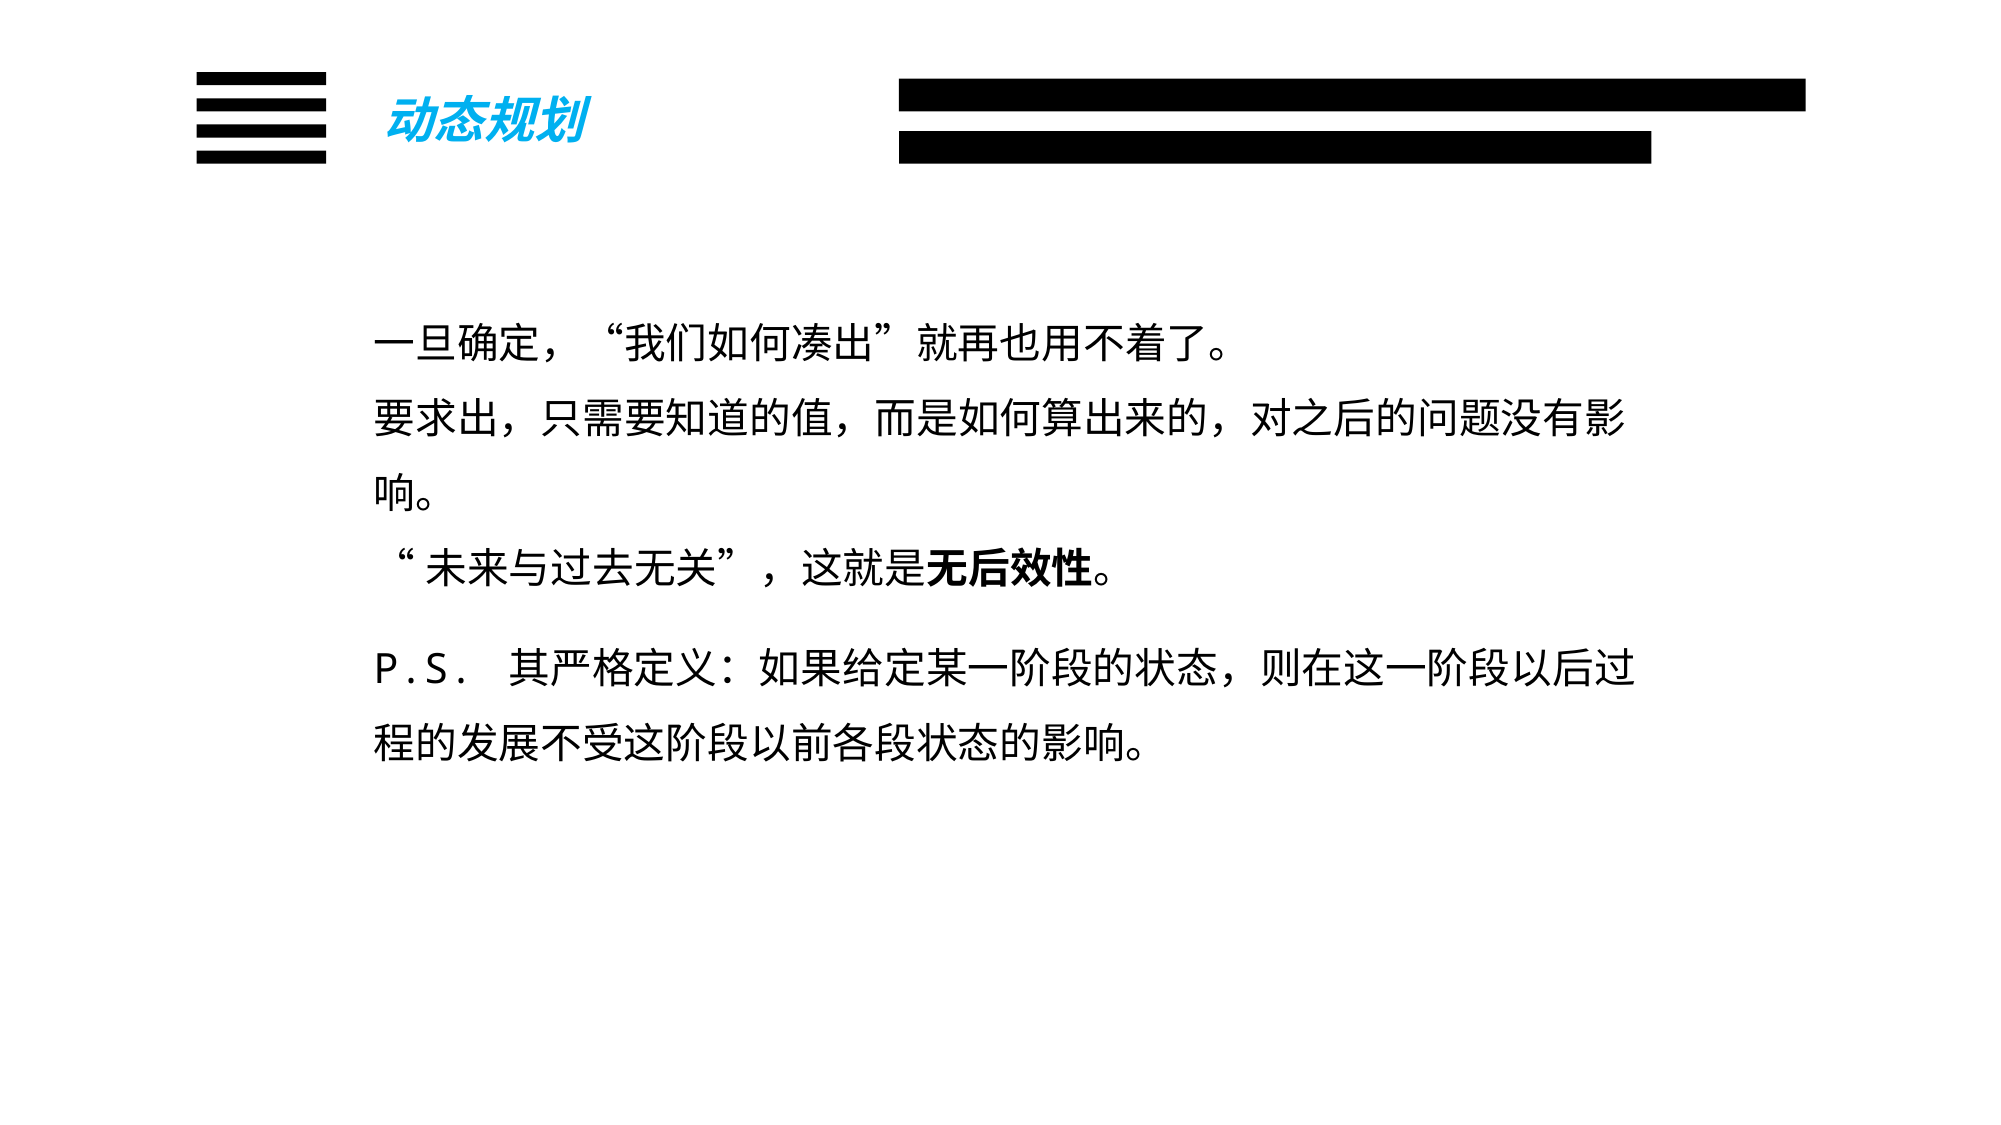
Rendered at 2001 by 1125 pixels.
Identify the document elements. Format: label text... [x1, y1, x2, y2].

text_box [196, 72, 327, 164]
text_box 动态规划 [369, 81, 857, 157]
text_box [898, 78, 1807, 112]
text_box [898, 130, 1652, 165]
